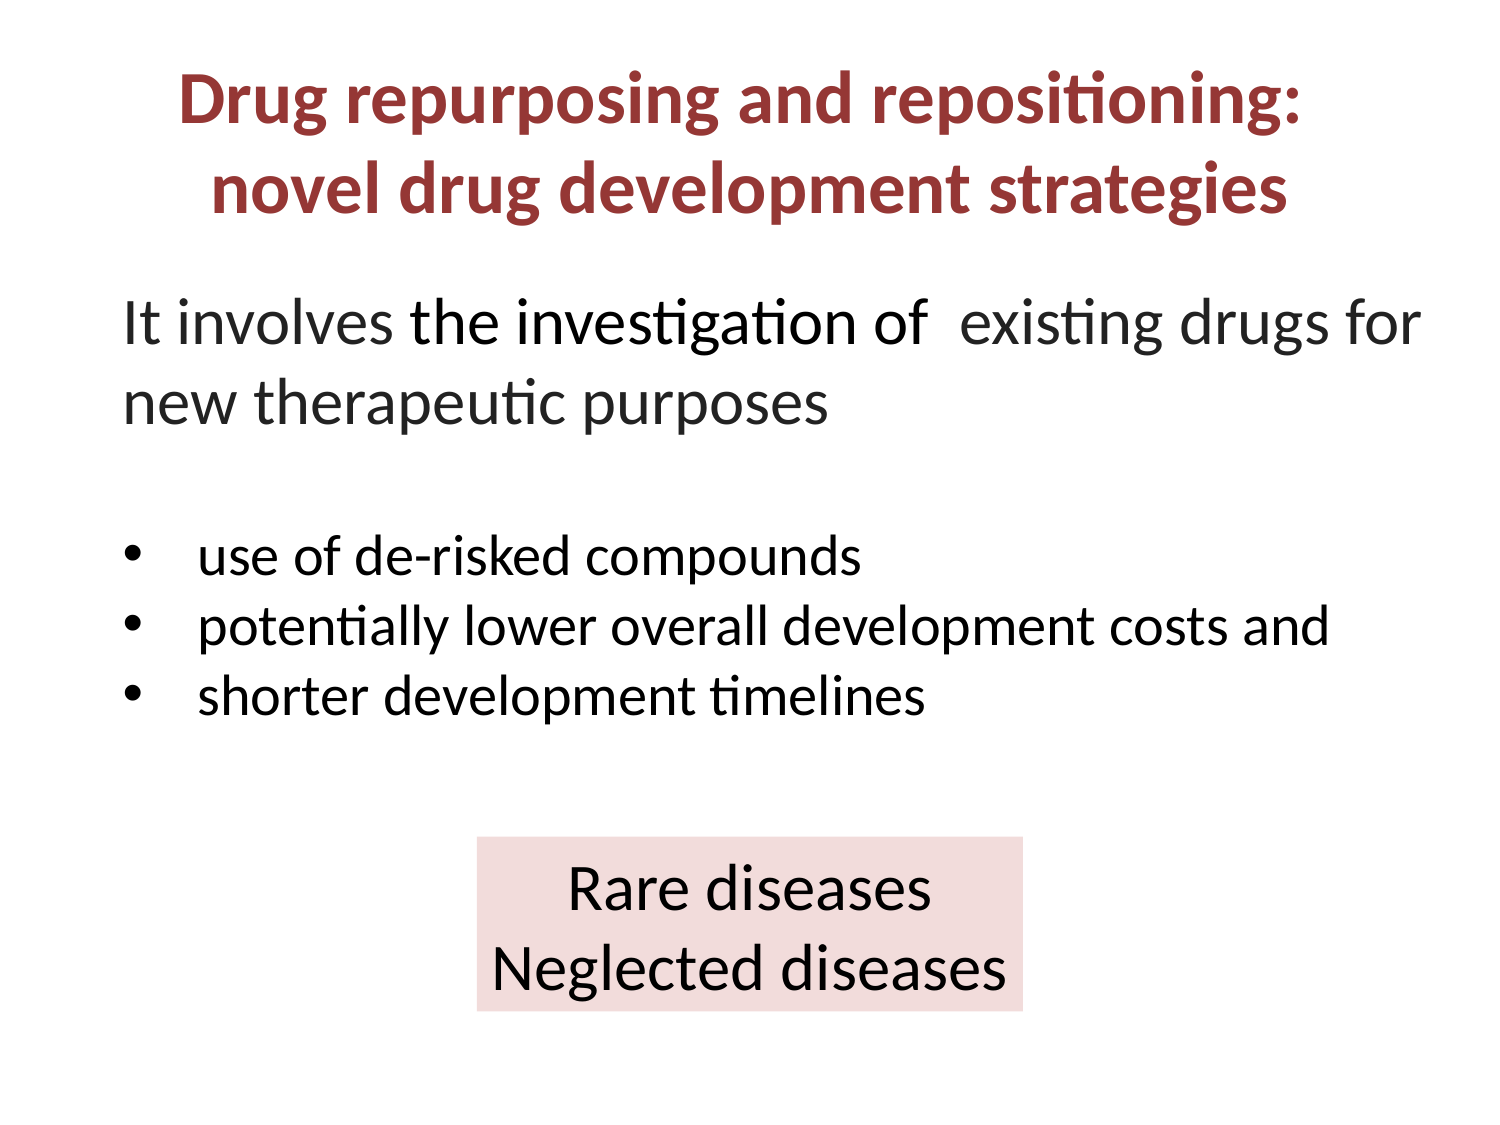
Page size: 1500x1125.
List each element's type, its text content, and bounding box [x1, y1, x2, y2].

text_box It involves the investigation of existing drugs for new therapeutic purposes use of de-risked compounds potentially lower overall development costs and shorter development timelines [107, 270, 1458, 735]
text_box Rare diseases Neglected diseases [476, 836, 1023, 1012]
title Drug repurposing and repositioning: novel drug development strategies [75, 37, 1425, 241]
